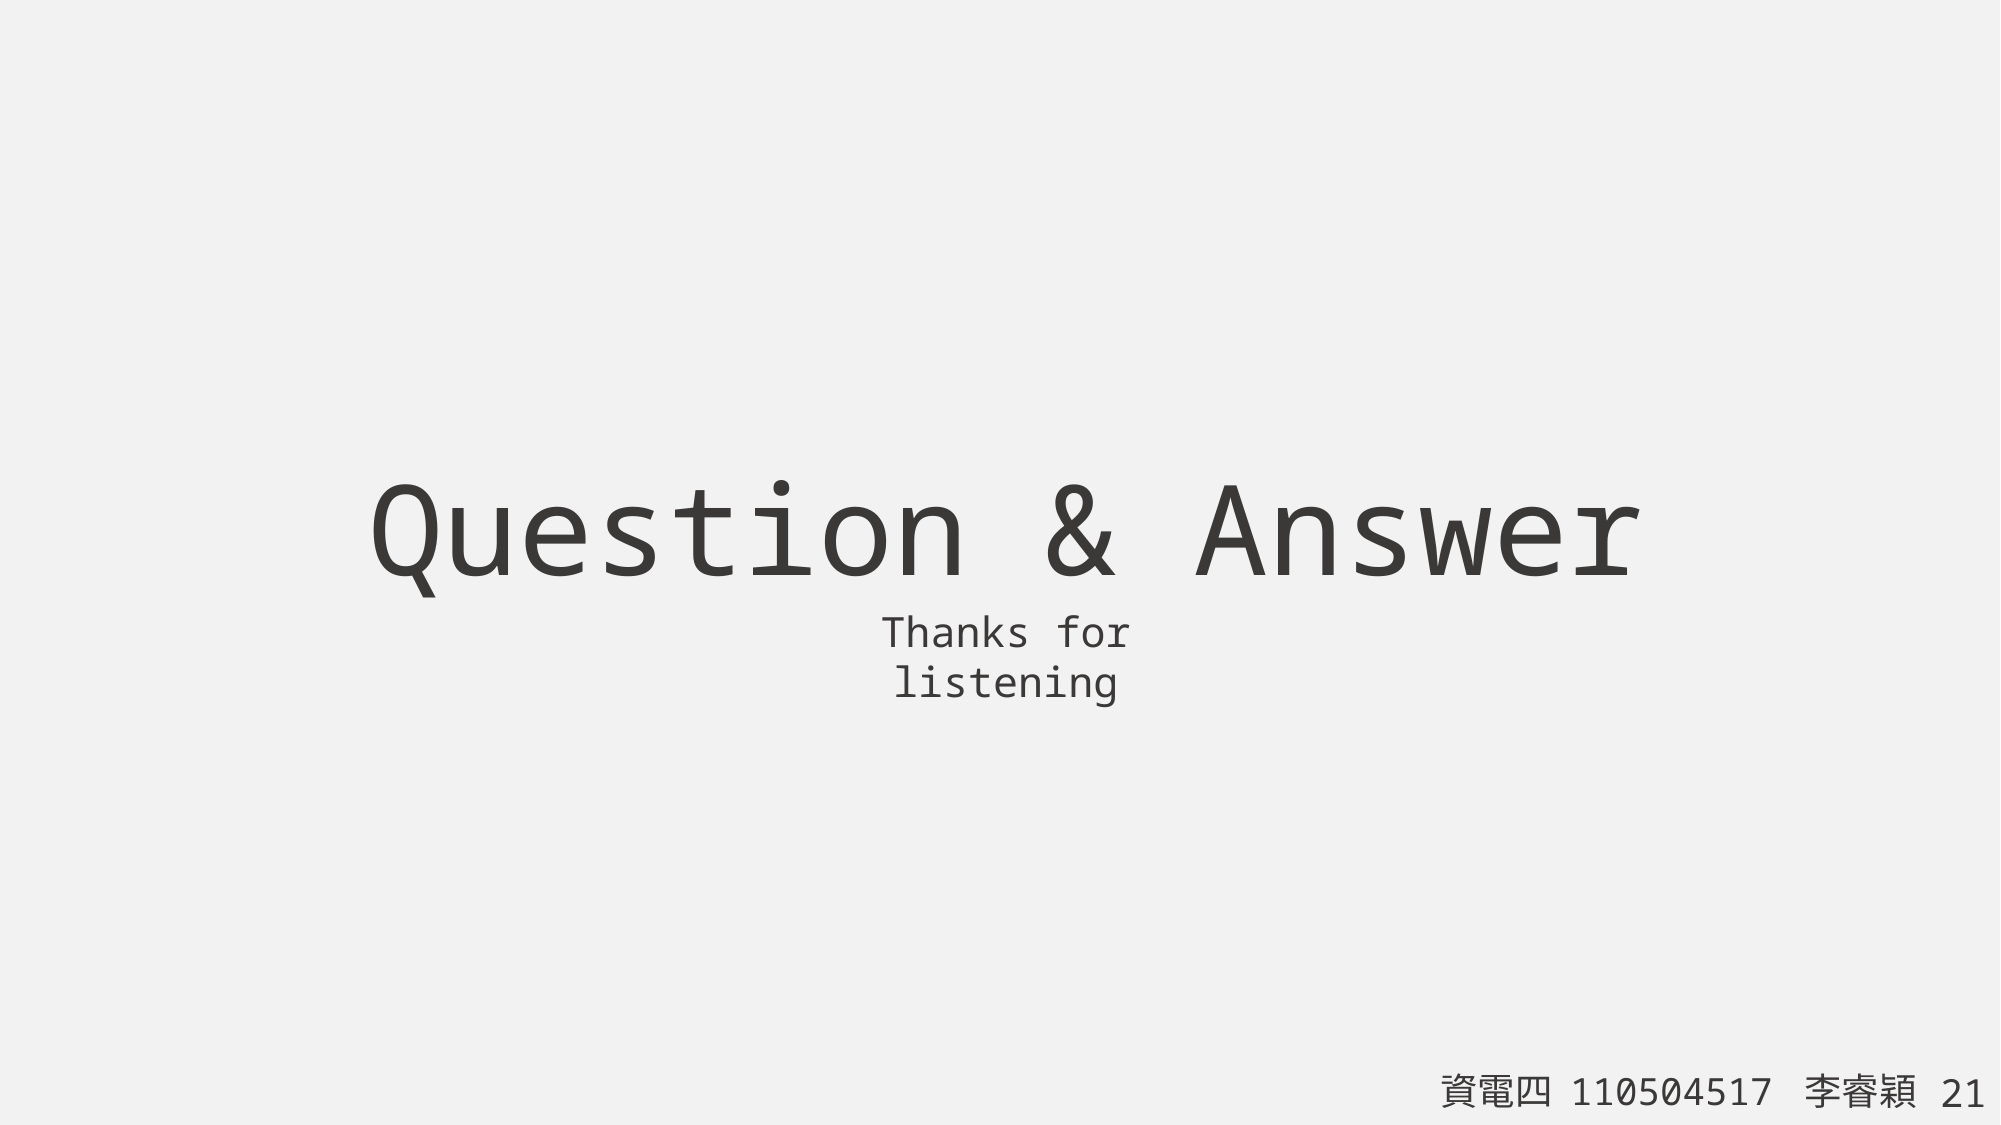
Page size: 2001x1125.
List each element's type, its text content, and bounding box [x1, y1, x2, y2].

text_box Question & Answer [137, 373, 1874, 697]
text_box Thanks for listening [745, 597, 1266, 662]
text_box 資電四 110504517 李睿穎 [1425, 1065, 1967, 1125]
